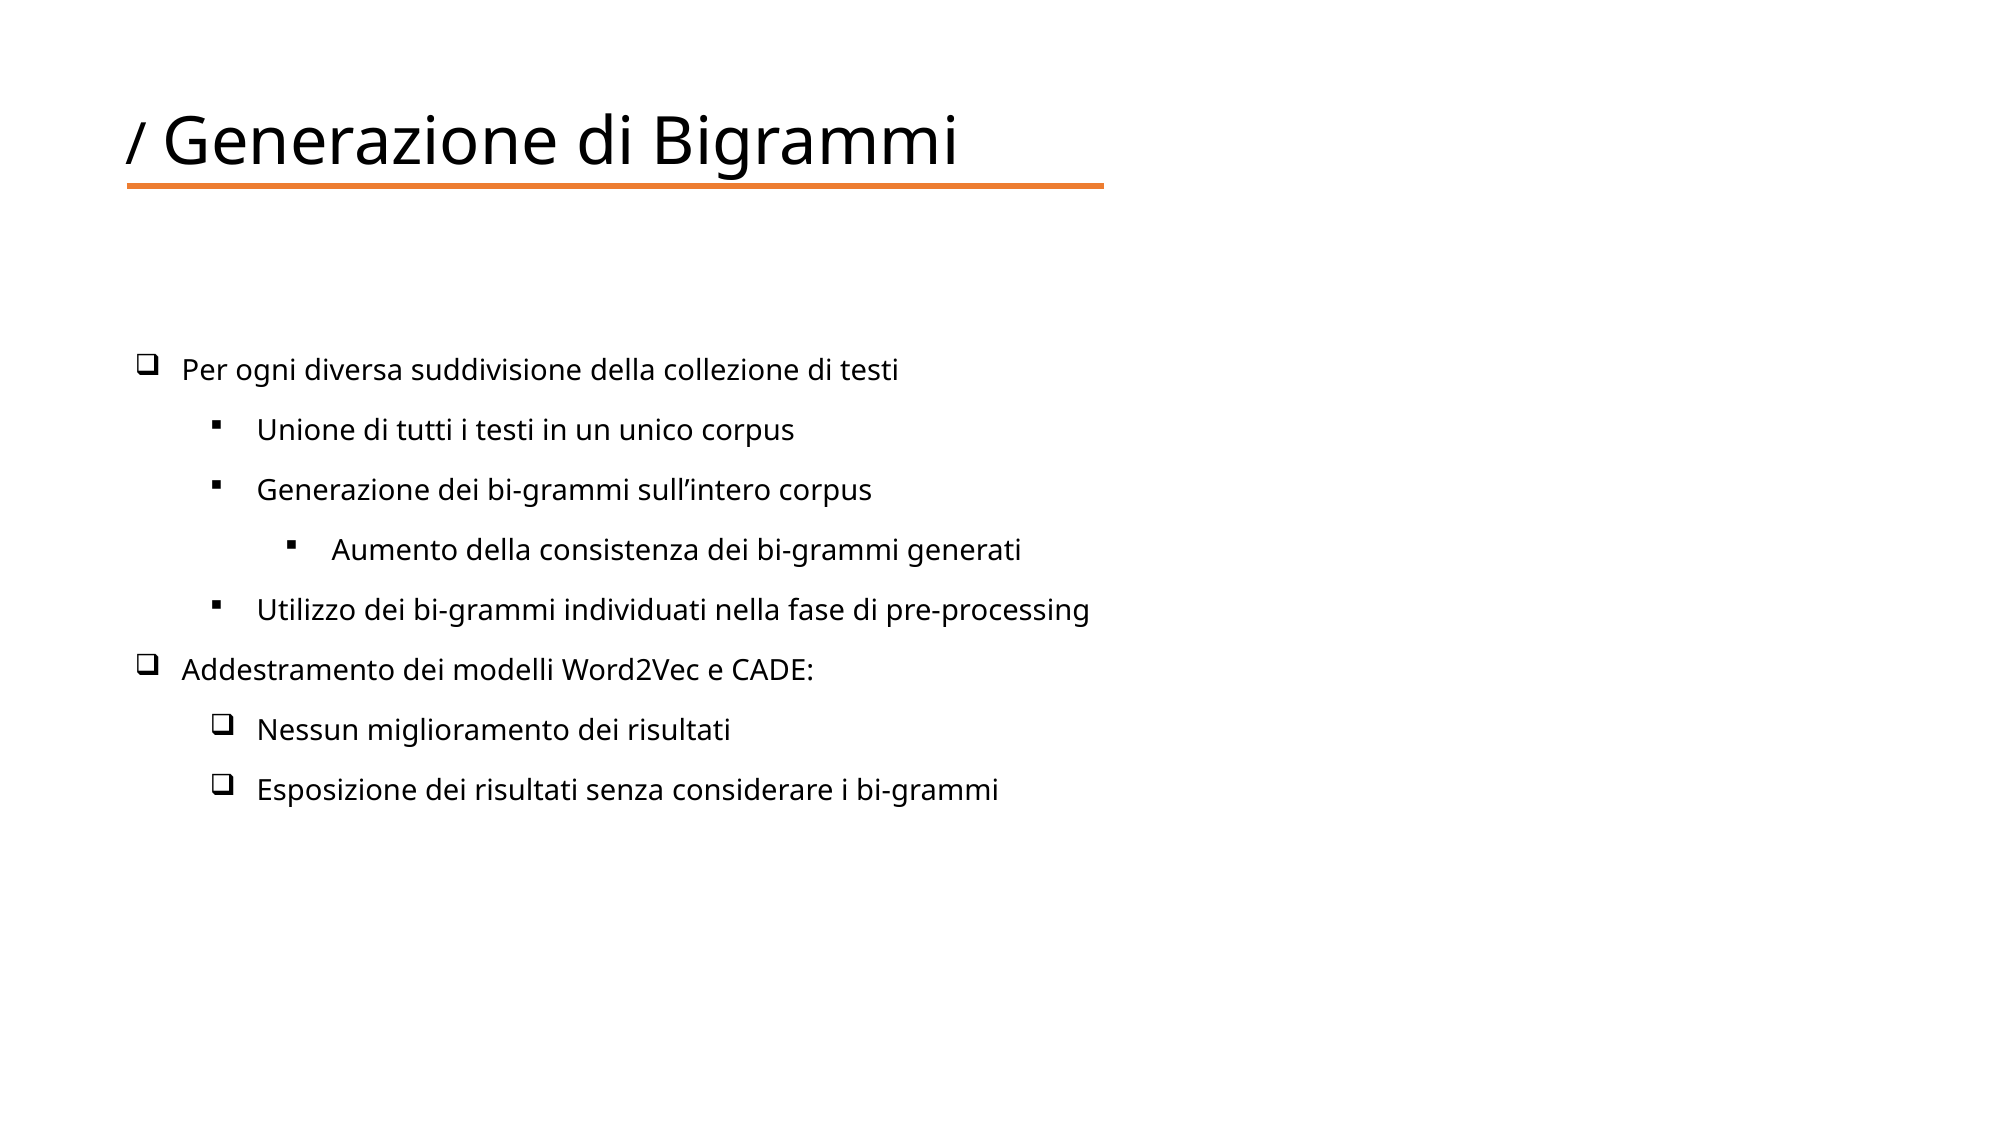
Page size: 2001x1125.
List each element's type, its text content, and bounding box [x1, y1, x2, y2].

text_box Per ogni diversa suddivisione della collezione di testi Unione di tutti i testi in un unico corpus Generazione dei bi-grammi sull’intero corpus Aumento della consistenza dei bi-grammi generati Utilizzo dei bi-grammi individuati nella fase di pre-processing Addestramento dei modelli Word2Vec e CADE: Nessun miglioramento dei risultati Esposizione dei risultati senza considerare i bi-grammi [120, 343, 1866, 874]
text_box / Generazione di Bigrammi [110, 90, 1427, 185]
